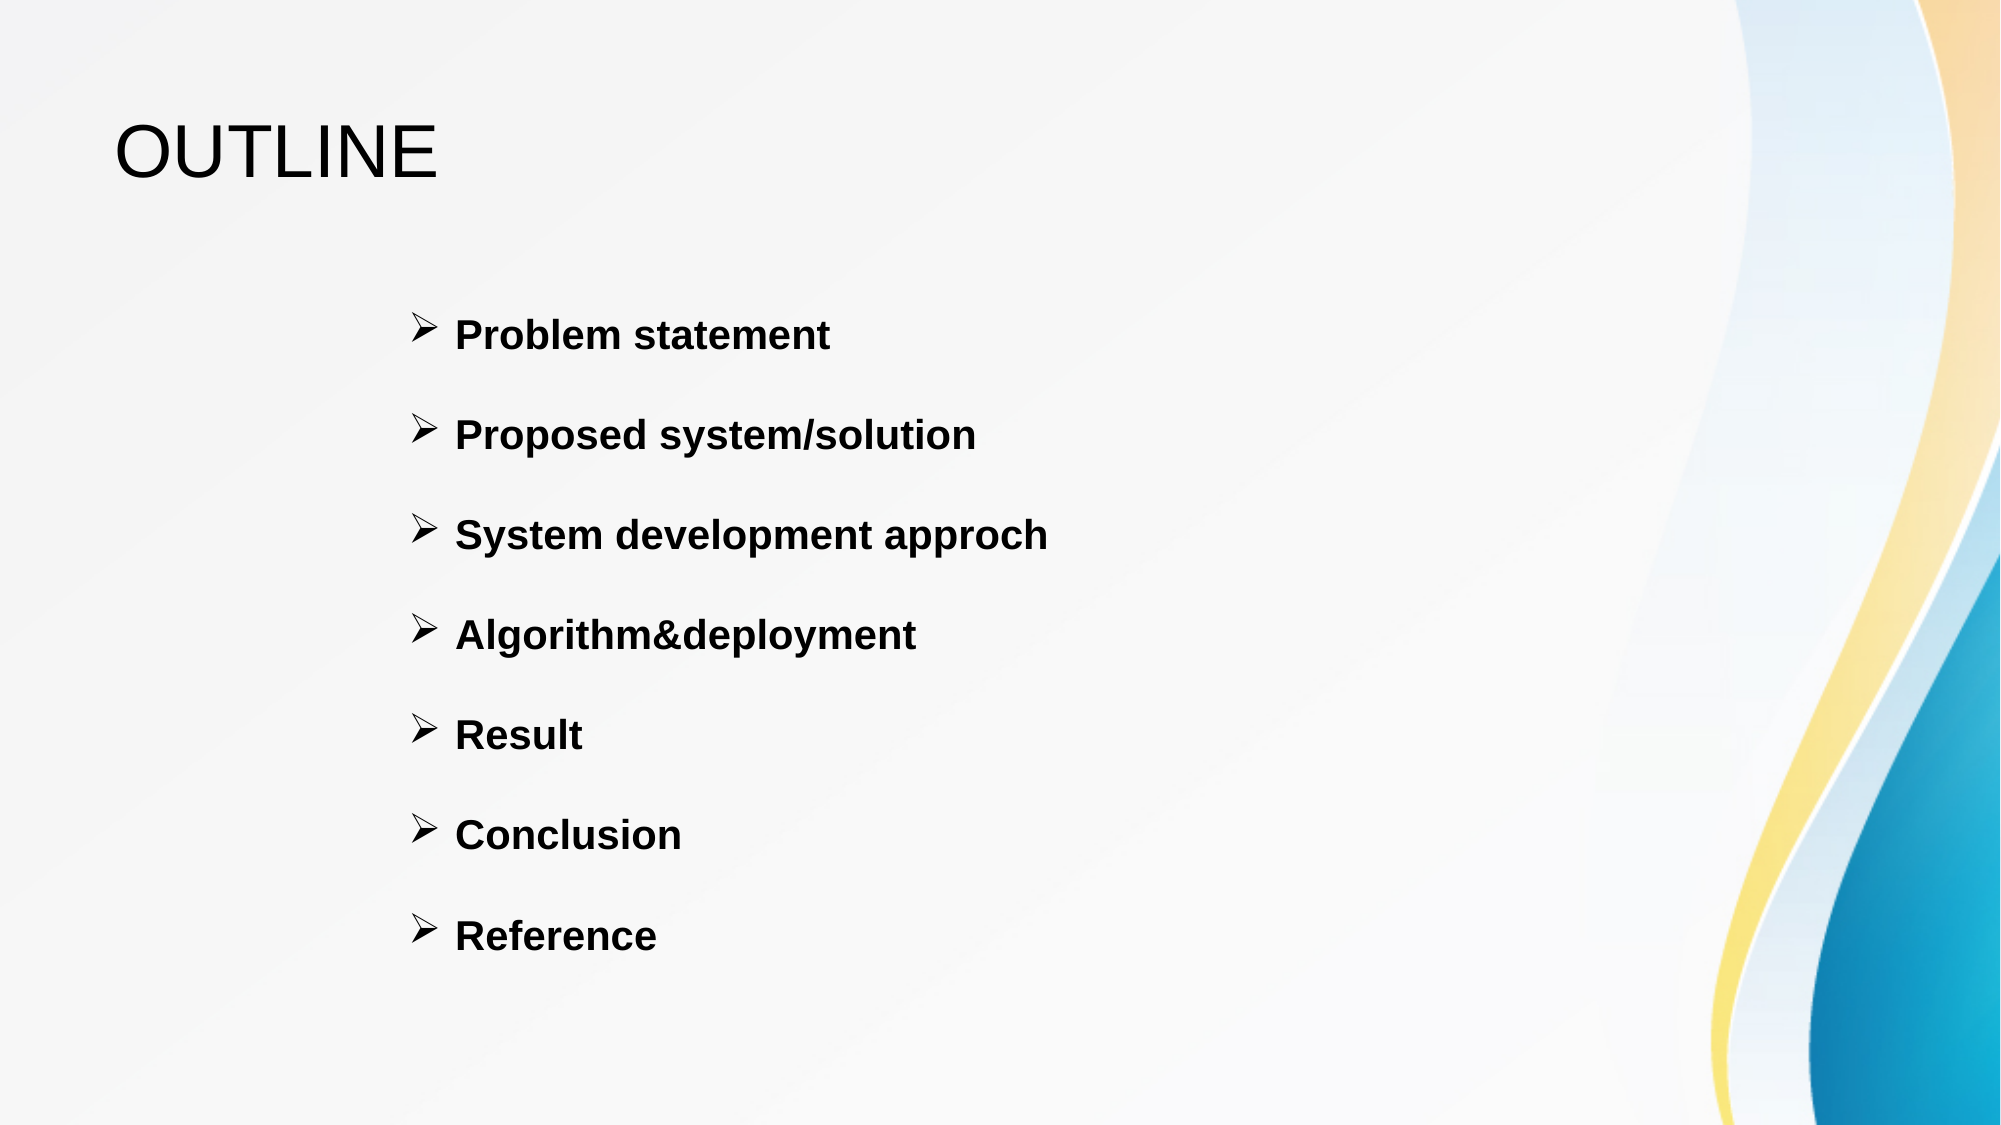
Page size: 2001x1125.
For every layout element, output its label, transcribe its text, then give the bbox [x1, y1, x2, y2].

picture [0, 0, 2001, 1125]
title OUTLINE [99, 44, 867, 252]
text_box Problem statement Proposed system/solution System development approch Algorithm&deployment Result Conclusion Reference [393, 300, 1317, 857]
